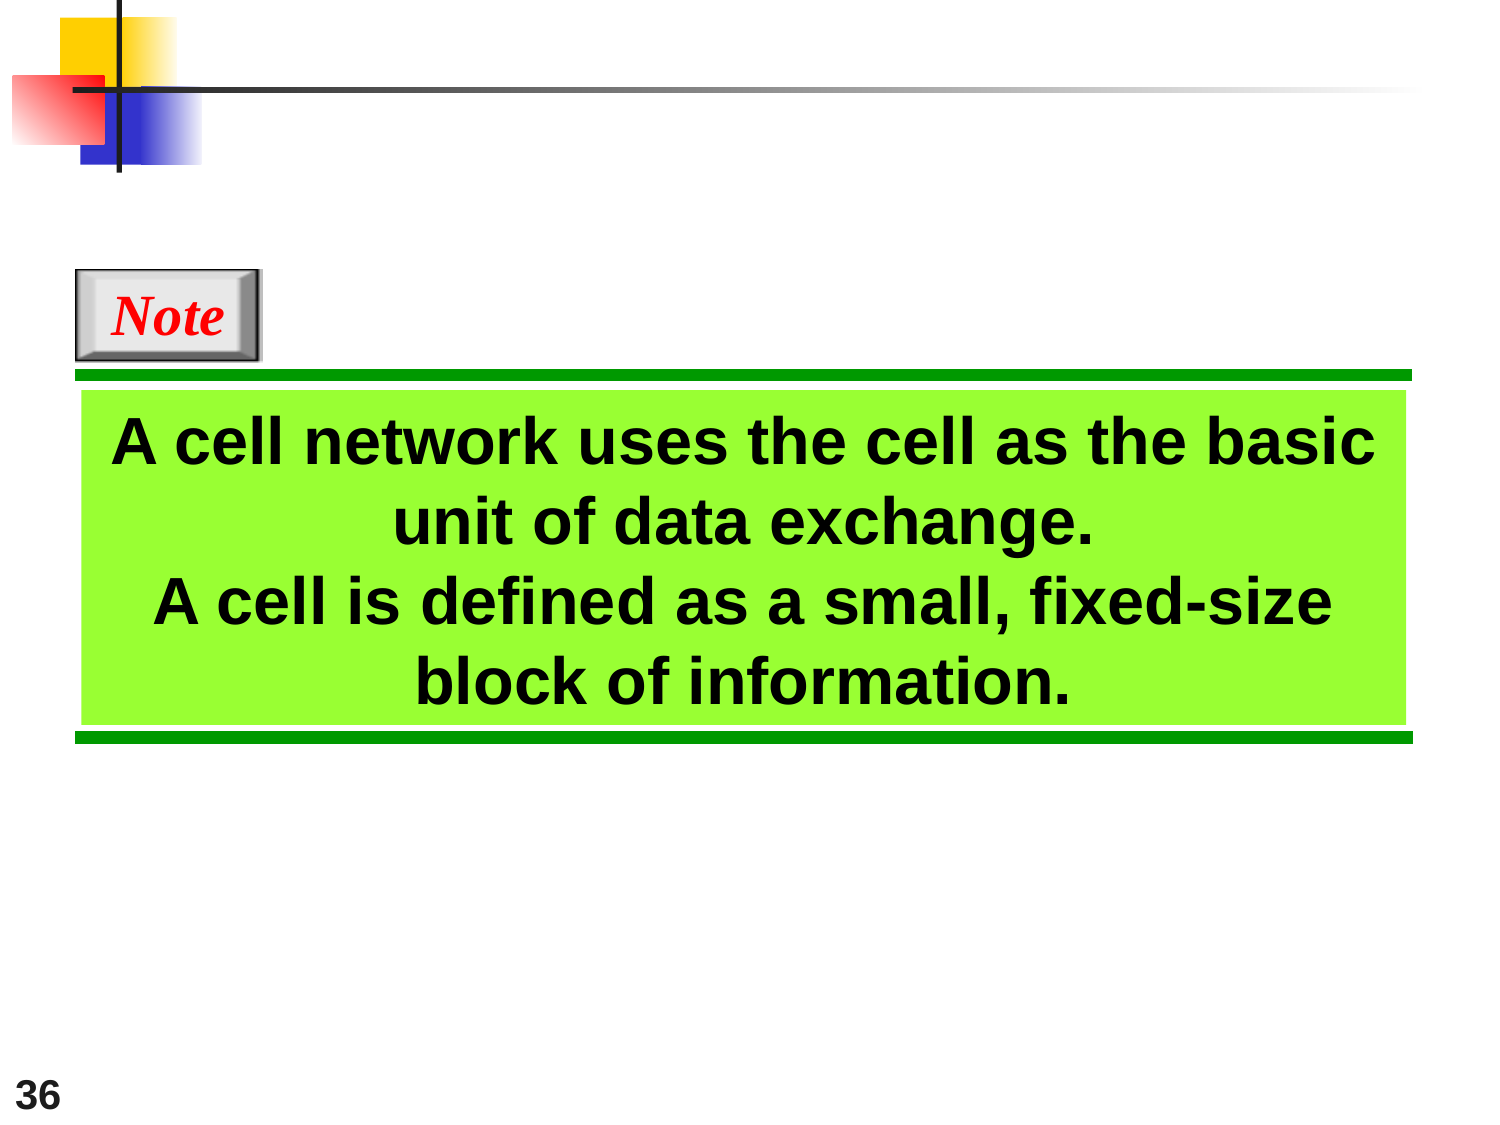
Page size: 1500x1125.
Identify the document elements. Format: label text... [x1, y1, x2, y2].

text_box [141, 93, 202, 165]
text_box A cell network uses the cell as the basic unit of data exchange. A cell is defined as a small, fixed-size block of information. [81, 390, 1407, 725]
text_box [122, 93, 141, 165]
text_box [122, 17, 177, 86]
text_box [74, 269, 263, 363]
text_box [60, 17, 116, 86]
text_box [116, 93, 122, 173]
text_box [80, 93, 116, 165]
text_box [72, 87, 1423, 93]
slide_number 36 [0, 1050, 313, 1125]
text_box [12, 75, 105, 145]
text_box [116, 0, 122, 87]
